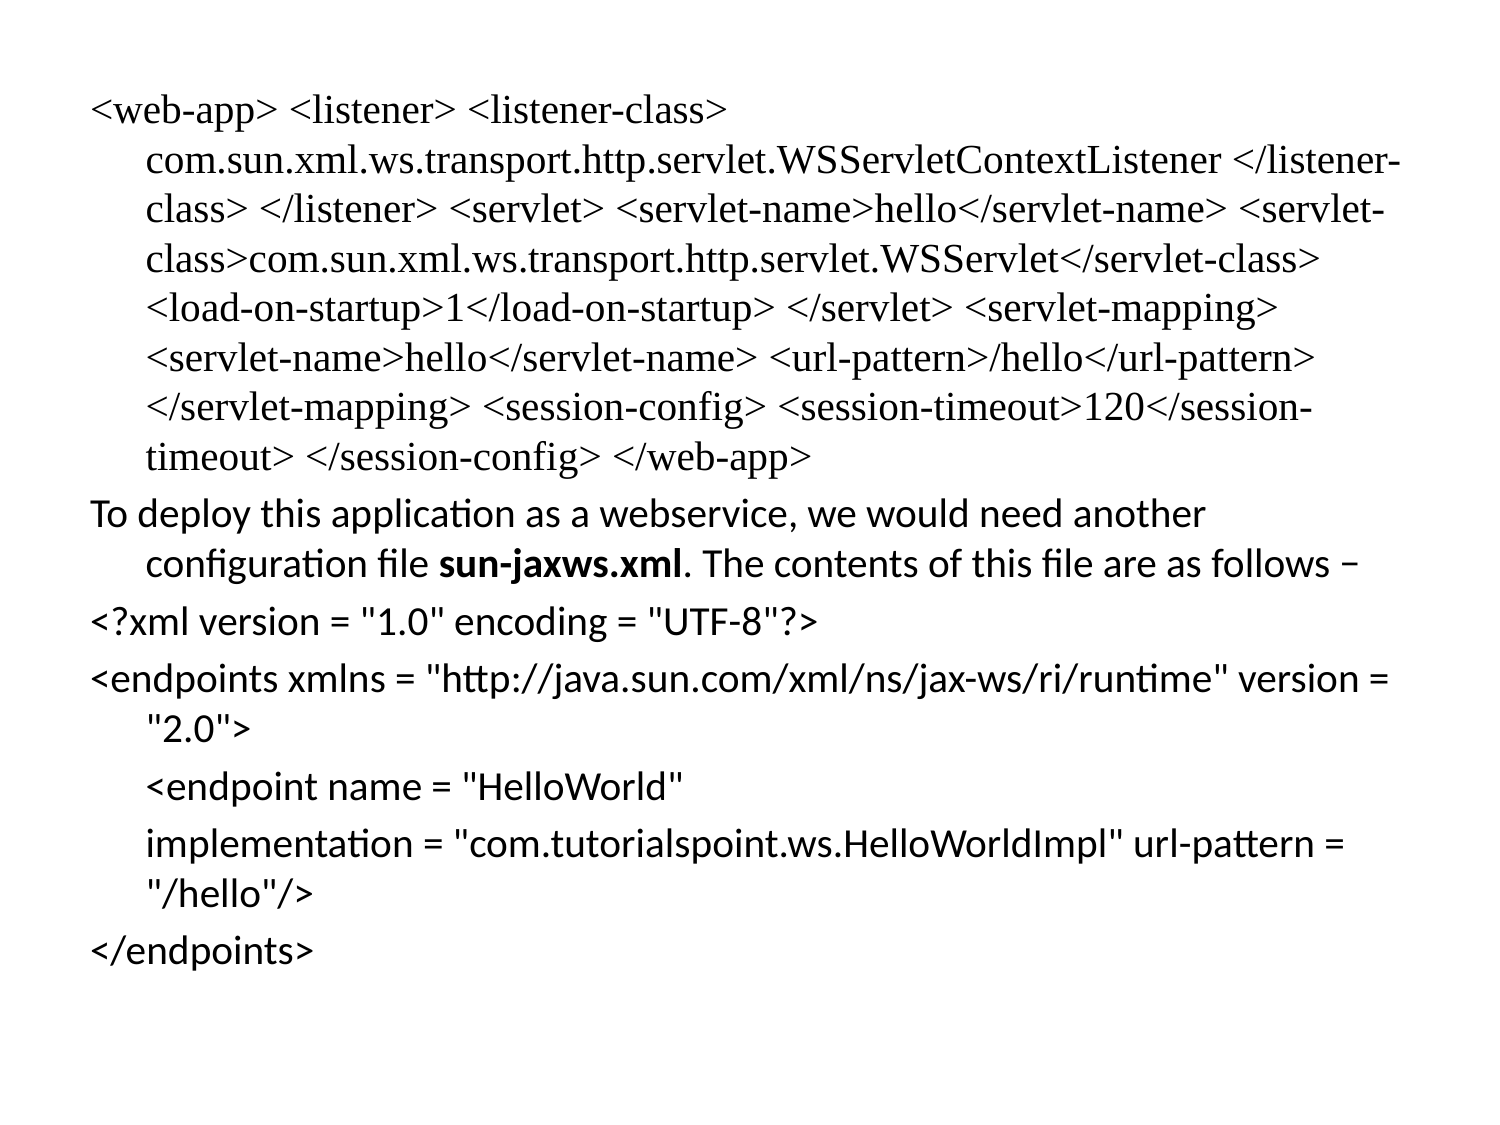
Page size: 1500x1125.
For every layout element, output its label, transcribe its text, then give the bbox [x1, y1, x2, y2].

list <web-app> <listener> <listener-class> com.sun.xml.ws.transport.http.servlet.WSServletContextListener </listener-class> </listener> <servlet> <servlet-name>hello</servlet-name> <servlet-class>com.sun.xml.ws.transport.http.servlet.WSServlet</servlet-class> <load-on-startup>1</load-on-startup> </servlet> <servlet-mapping> <servlet-name>hello</servlet-name> <url-pattern>/hello</url-pattern> </servlet-mapping> <session-config> <session-timeout>120</session-timeout> </session-config> </web-app> To deploy this application as a webservice, we would need another configuration file sun-jaxws.xml. The contents of this file are as follows − <?xml version = "1.0" encoding = "UTF-8"?> <endpoints xmlns = "http://java.sun.com/xml/ns/jax-ws/ri/runtime" version = "2.0"> <endpoint name = "HelloWorld" implementation = "com.tutorialspoint.ws.HelloWorldImpl" url-pattern = "/hello"/> </endpoints> [75, 75, 1425, 1005]
